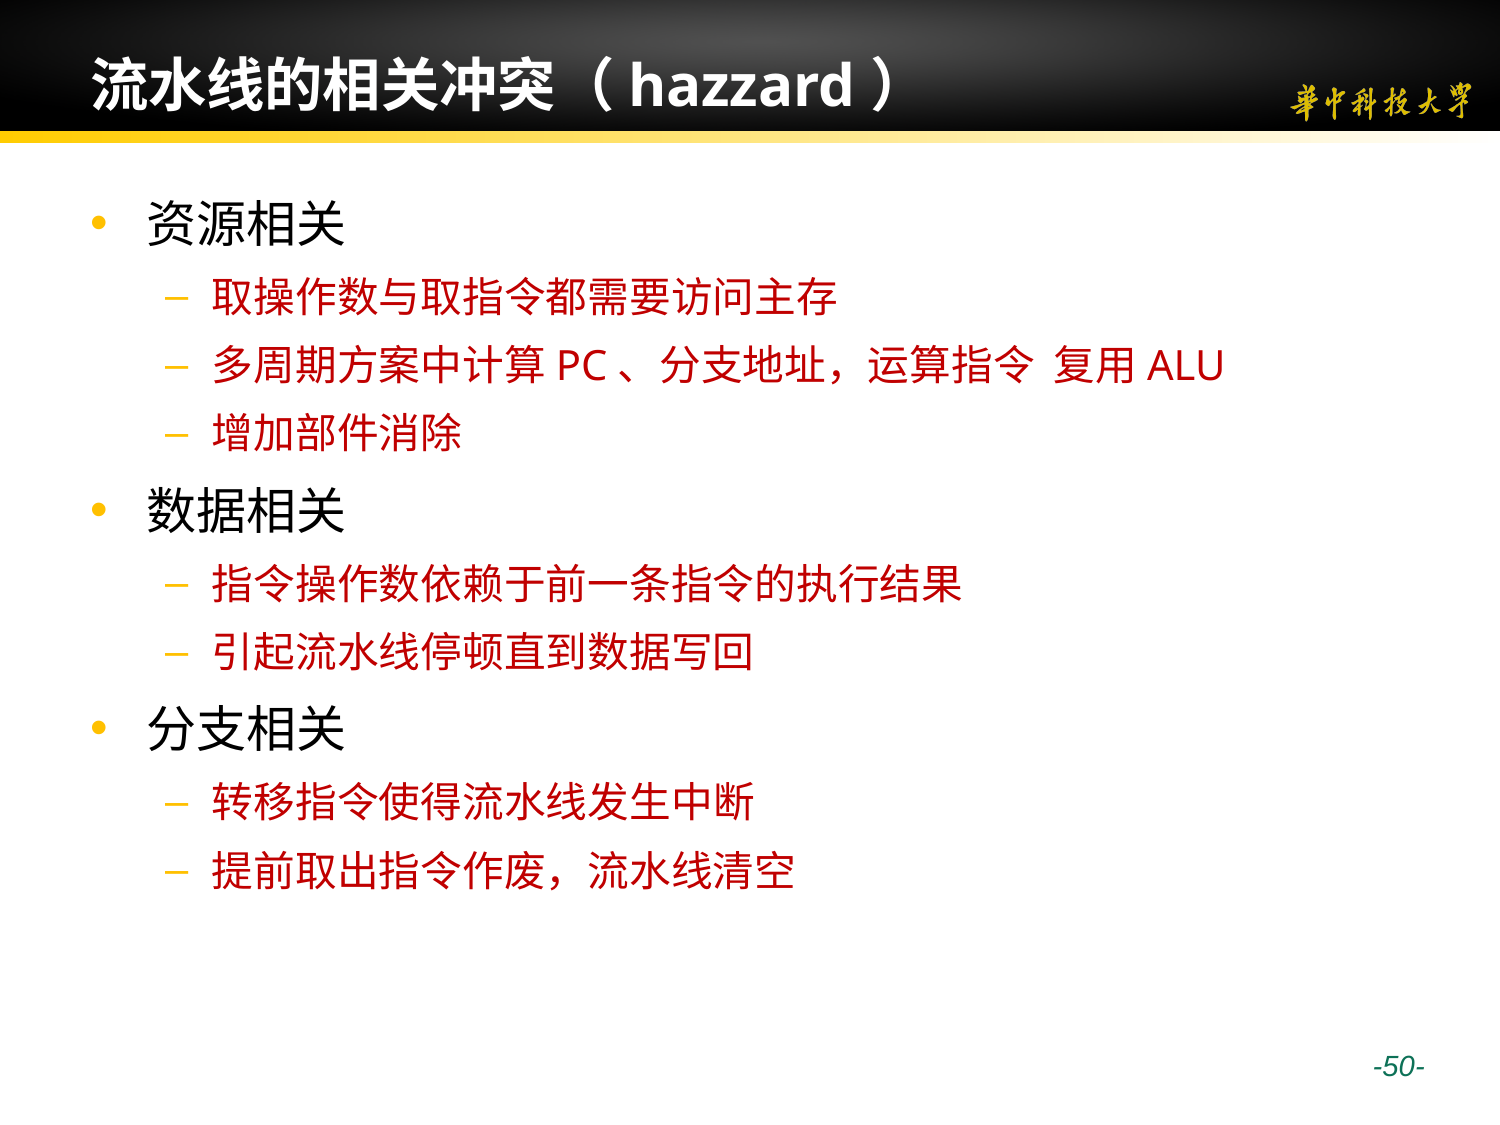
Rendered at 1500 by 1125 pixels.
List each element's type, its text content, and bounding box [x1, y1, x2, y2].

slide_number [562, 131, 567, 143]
title 流水线的相关冲突（hazzard） [75, 35, 1425, 131]
list 资源相关 取操作数与取指令都需要访问主存 多周期方案中计算PC、分支地址，运算指令 复用ALU 增加部件消除 数据相关 指令操作数依赖于前一条指令的执行结果 引起流水线停顿直到数据写回 分支相关 转移指令使得流水线发生中断 提前取出指令作废，流水线清空 [75, 172, 1424, 1000]
text_box CLK [650, 131, 655, 143]
picture [0, 0, 1500, 131]
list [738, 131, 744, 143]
slide_number -50- [1281, 1039, 1448, 1118]
